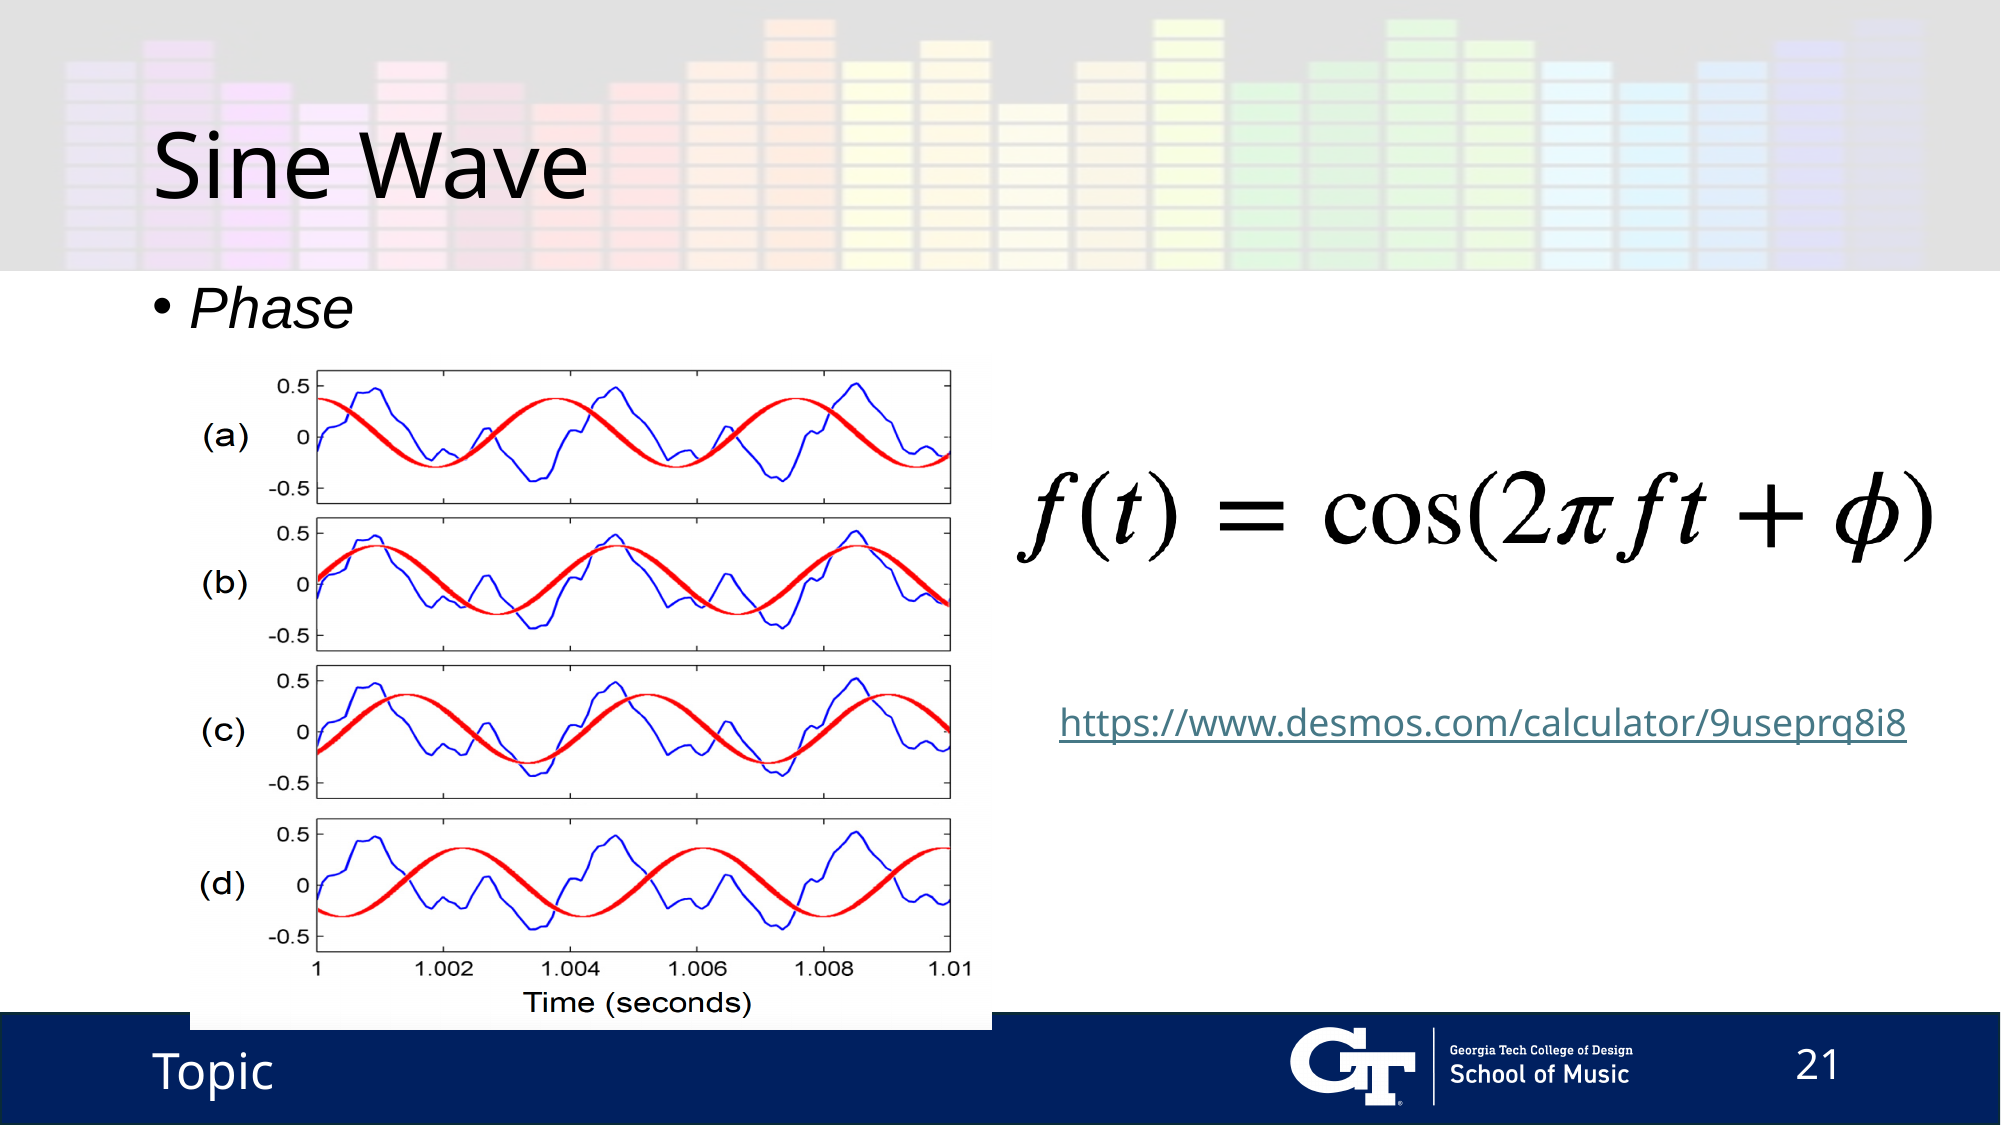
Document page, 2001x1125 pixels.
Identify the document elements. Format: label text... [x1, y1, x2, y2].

footer Topic [137, 1013, 1288, 1125]
picture [189, 353, 1977, 1031]
picture [1257, 1001, 1683, 1125]
text_box https://www.desmos.com/calculator/9useprq8i8 [1044, 691, 1925, 803]
title Sine Wave [137, 59, 1863, 270]
slide_number 21 [1690, 1030, 1859, 1103]
list Phase [137, 270, 1952, 985]
